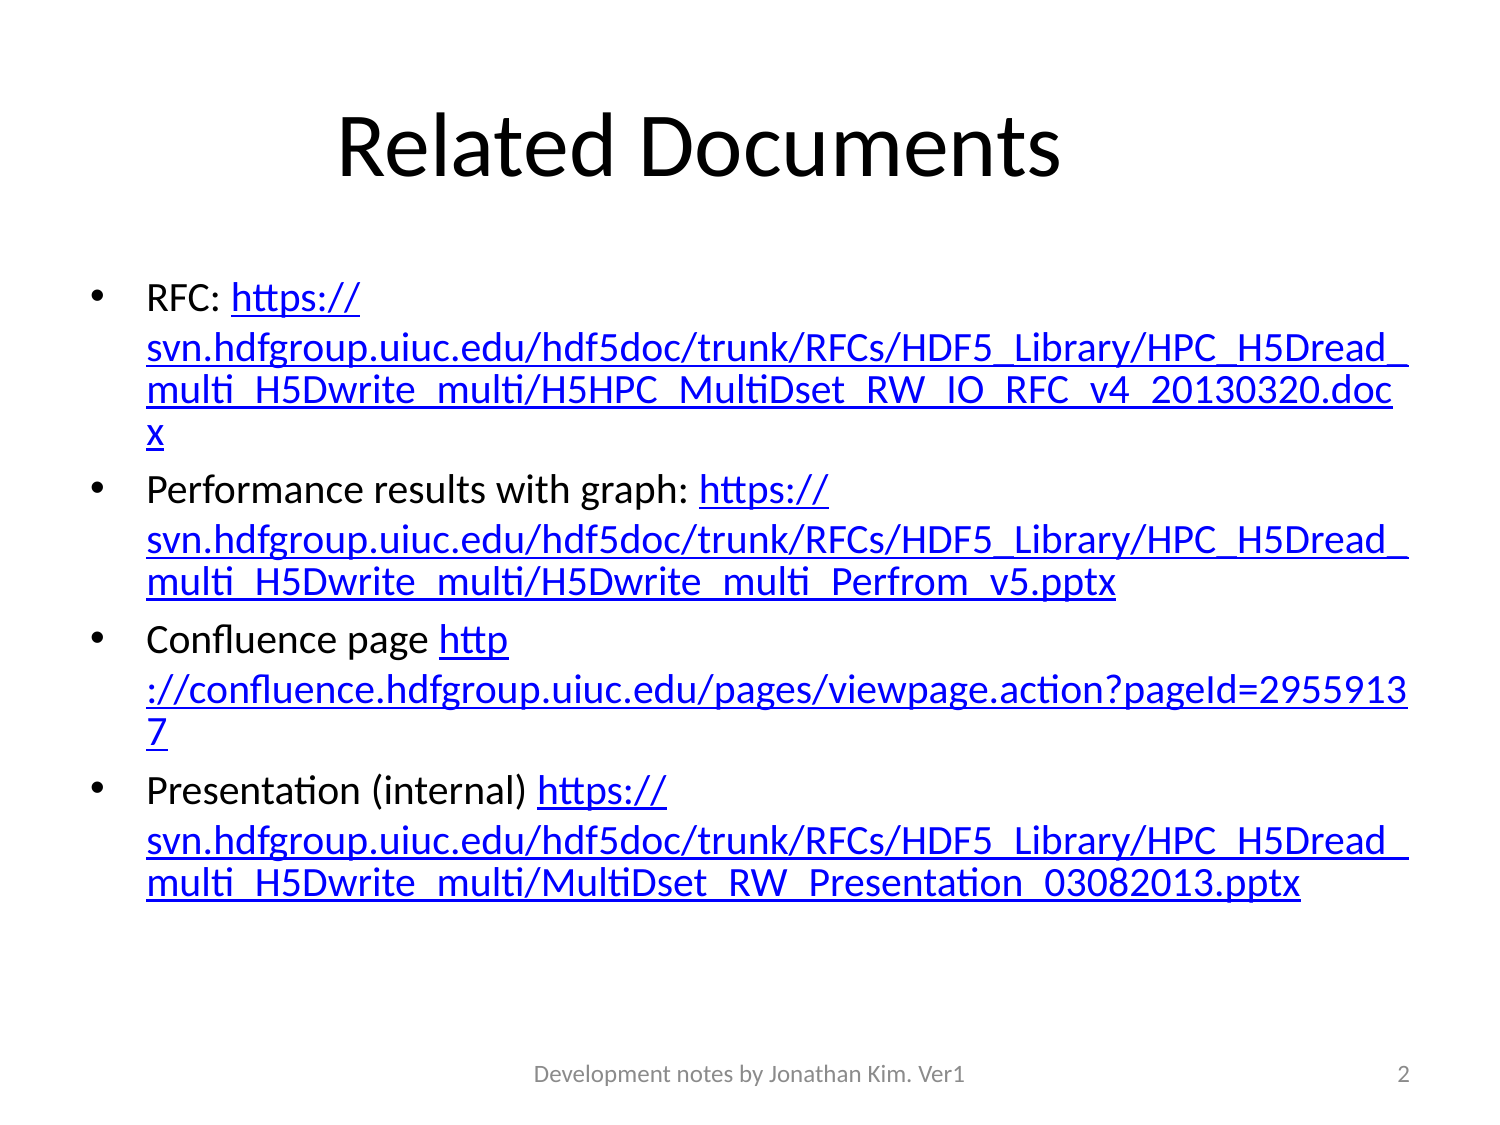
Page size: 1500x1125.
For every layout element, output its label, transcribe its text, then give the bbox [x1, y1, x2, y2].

footer Development notes by Jonathan Kim. Ver1 [512, 1042, 988, 1103]
list RFC: https://svn.hdfgroup.uiuc.edu/hdf5doc/trunk/RFCs/HDF5_Library/HPC_H5Dread_multi_H5Dwrite_multi/H5HPC_MultiDset_RW_IO_RFC_v4_20130320.docx Performance results with graph: https://svn.hdfgroup.uiuc.edu/hdf5doc/trunk/RFCs/HDF5_Library/HPC_H5Dread_multi_H5Dwrite_multi/H5Dwrite_multi_Perfrom_v5.pptx Confluence page http://confluence.hdfgroup.uiuc.edu/pages/viewpage.action?pageId=29559137 Presentation (internal) https://svn.hdfgroup.uiuc.edu/hdf5doc/trunk/RFCs/HDF5_Library/HPC_H5Dread_multi_H5Dwrite_multi/MultiDset_RW_Presentation_03082013.pptx [75, 262, 1425, 1005]
slide_number 2 [1074, 1042, 1425, 1103]
title Related Documents [99, 62, 1300, 218]
